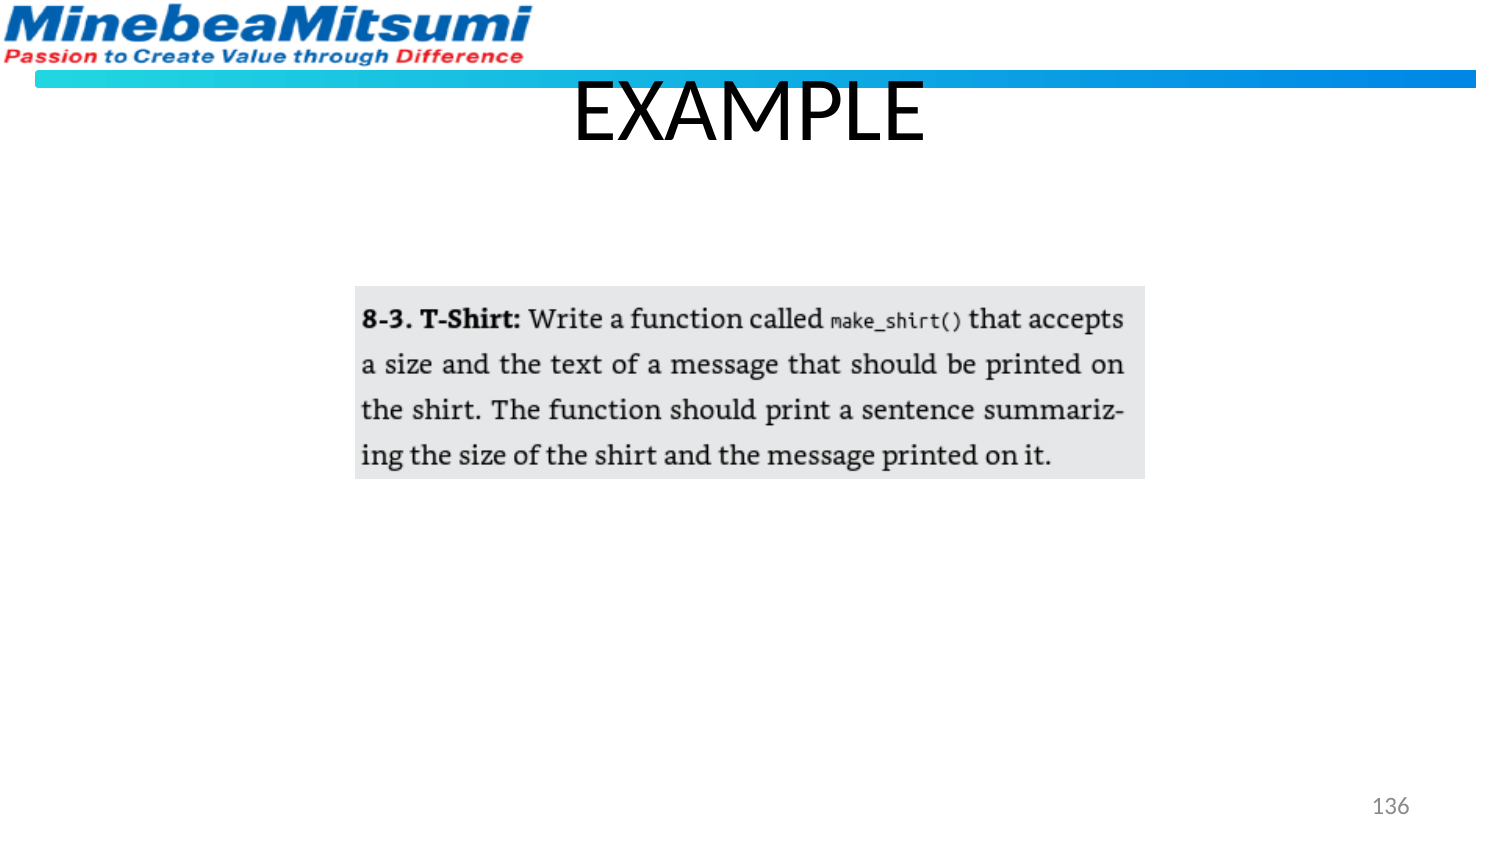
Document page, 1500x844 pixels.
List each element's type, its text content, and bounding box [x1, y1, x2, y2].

picture [0, 0, 538, 70]
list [355, 285, 1145, 479]
slide_number 136 [1074, 782, 1425, 827]
title EXAMPLE [75, 33, 1425, 175]
